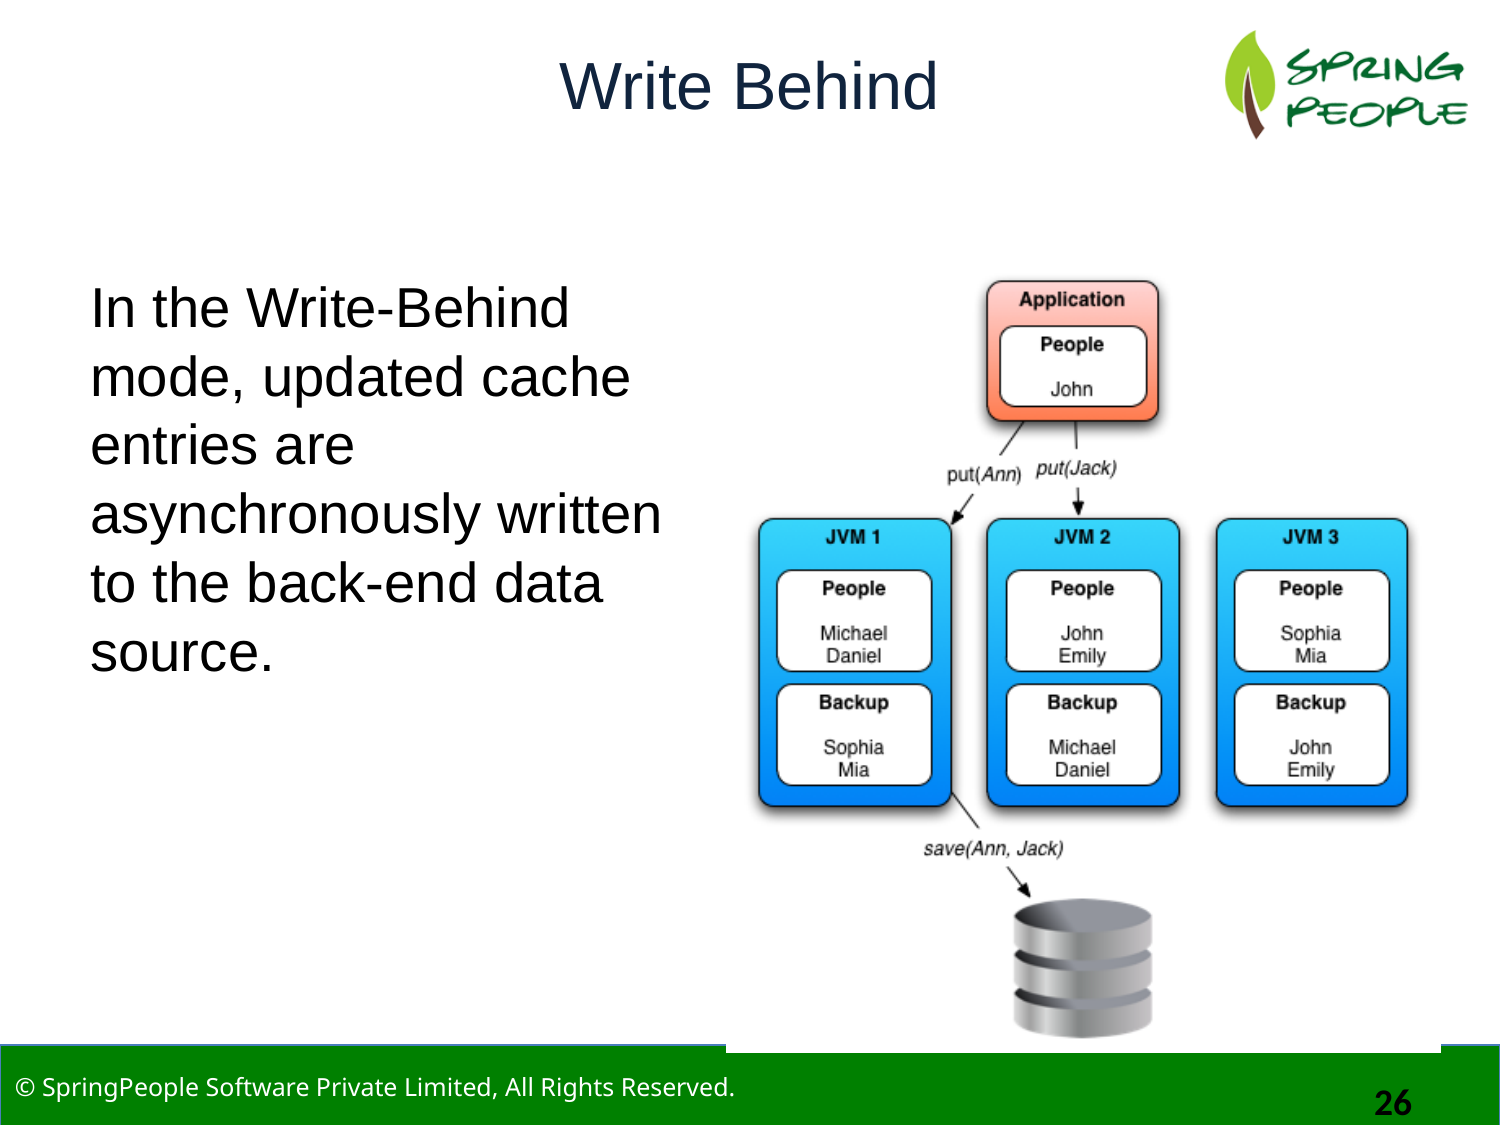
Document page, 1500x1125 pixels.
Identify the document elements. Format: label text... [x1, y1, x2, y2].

text_box Write Behind [0, 35, 1500, 141]
text_box 26 [1359, 1070, 1500, 1125]
text_box In the Write-Behind mode, updated cache entries are asynchronously written to the back-end data source. [75, 262, 721, 1005]
picture [726, 255, 1441, 1053]
picture [1216, 30, 1468, 35]
